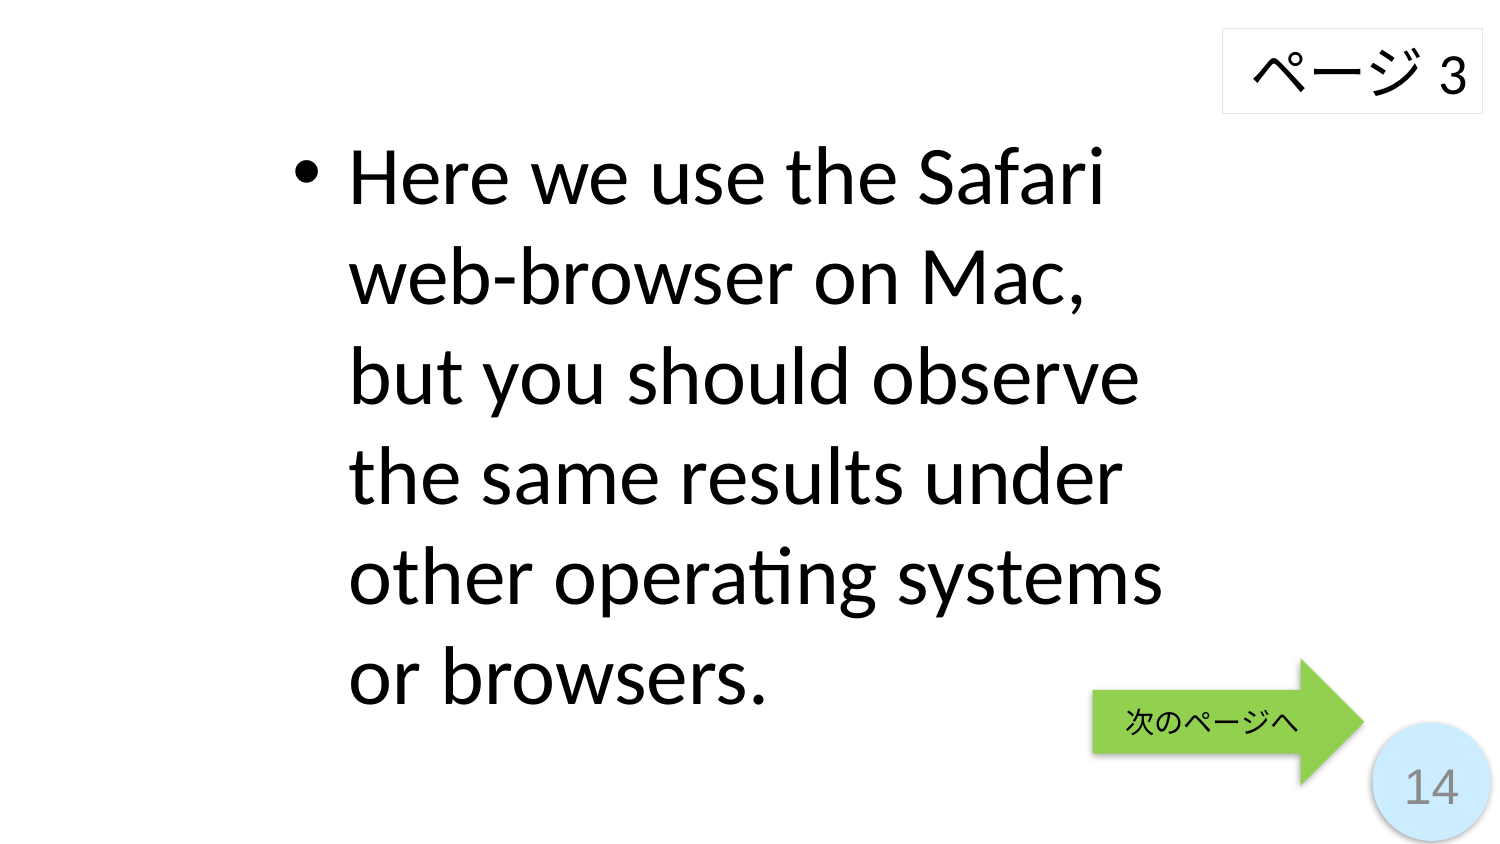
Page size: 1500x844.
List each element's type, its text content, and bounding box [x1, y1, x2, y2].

list Here we use the Safari web-browser on Mac, but you should observe the same results under other operating systems or browsers. [277, 113, 1258, 830]
text_box 次のページへ [1091, 657, 1365, 787]
slide_number 14 [1372, 762, 1491, 807]
text_box ページ3 [1222, 28, 1483, 114]
